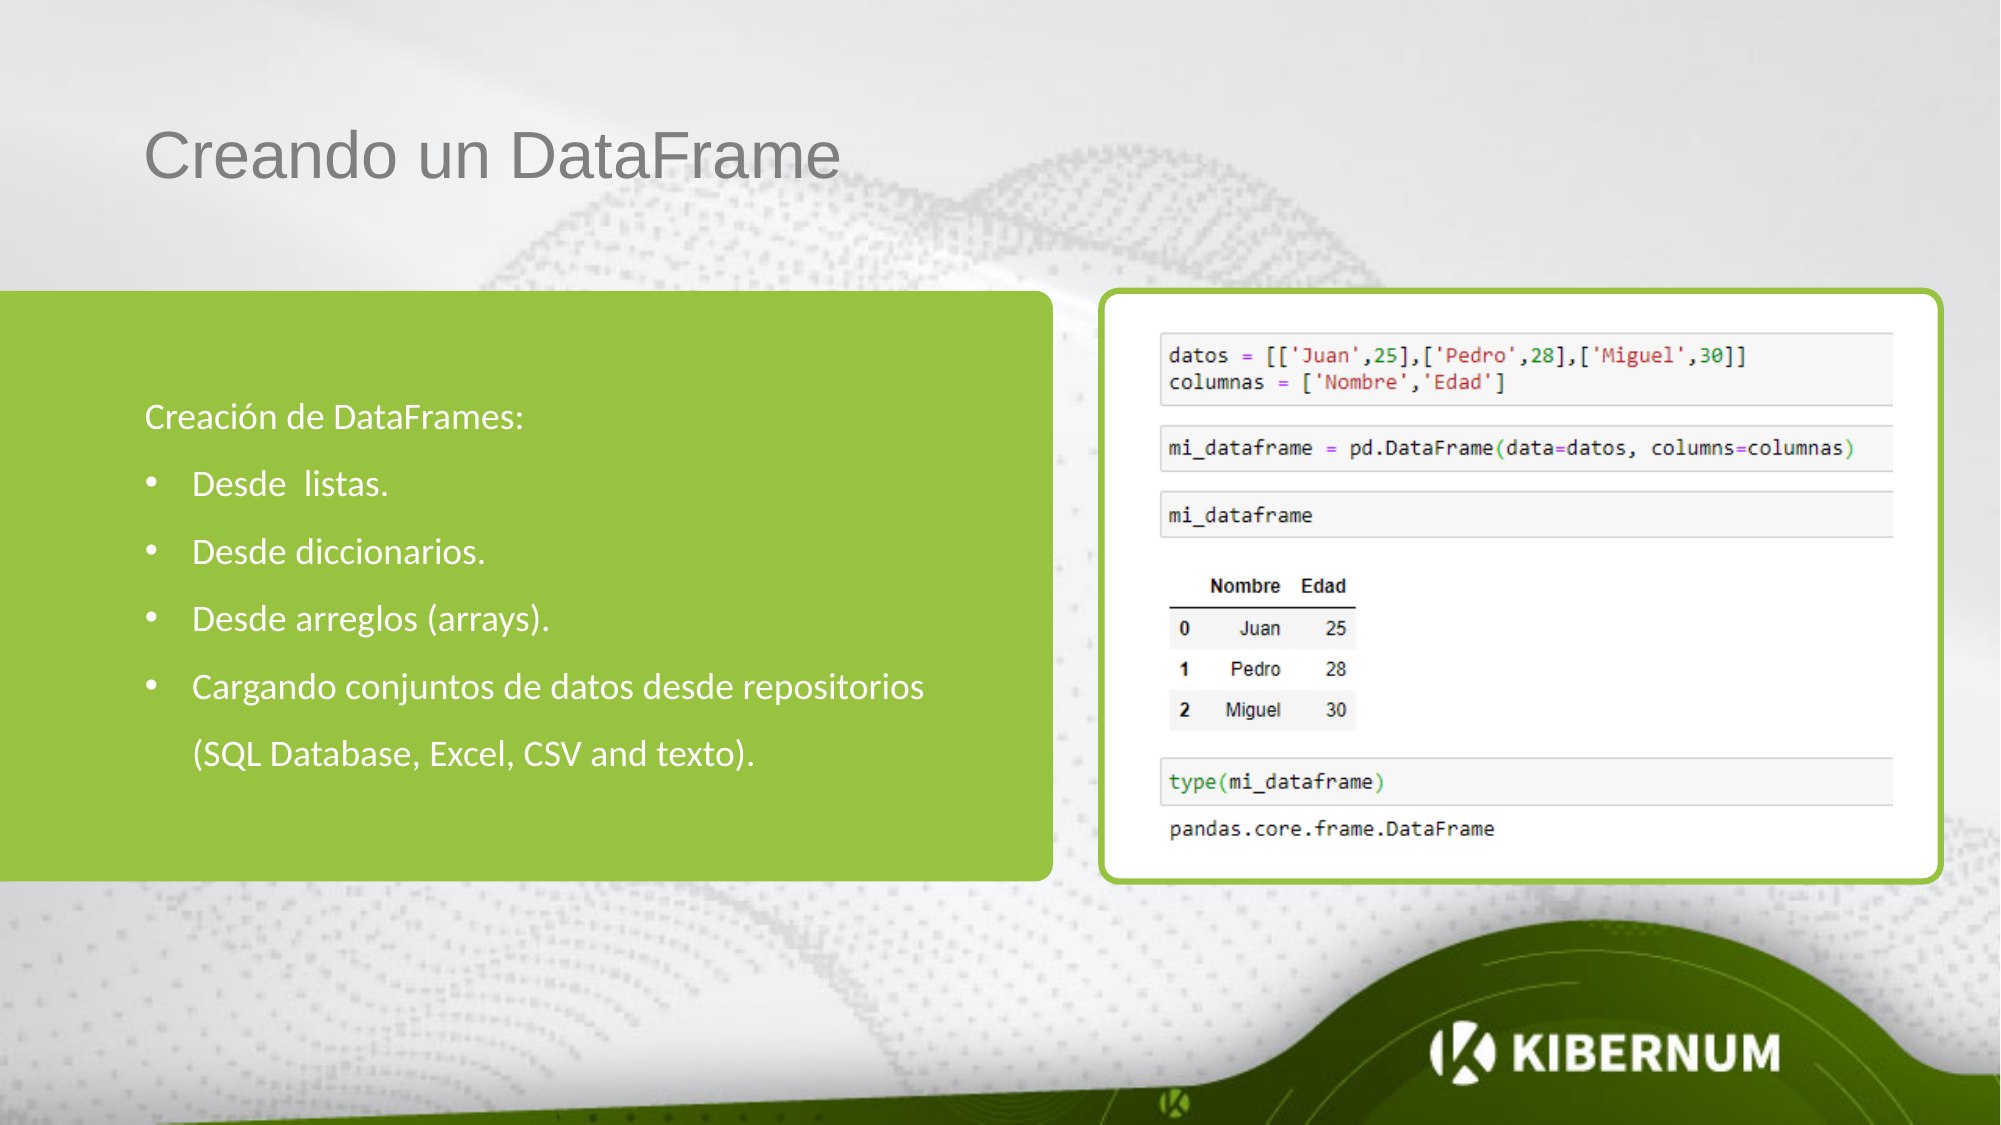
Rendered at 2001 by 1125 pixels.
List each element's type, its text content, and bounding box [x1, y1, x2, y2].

text_box Creación de DataFrames: Desde listas. Desde diccionarios. Desde arreglos (arrays). Cargando conjuntos de datos desde repositorios (SQL Database, Excel, CSV and texto). [130, 361, 971, 842]
text_box [1101, 290, 1941, 882]
picture [0, 0, 2001, 1125]
text_box [0, 290, 1054, 882]
text_box Creando un DataFrame [128, 49, 1935, 215]
